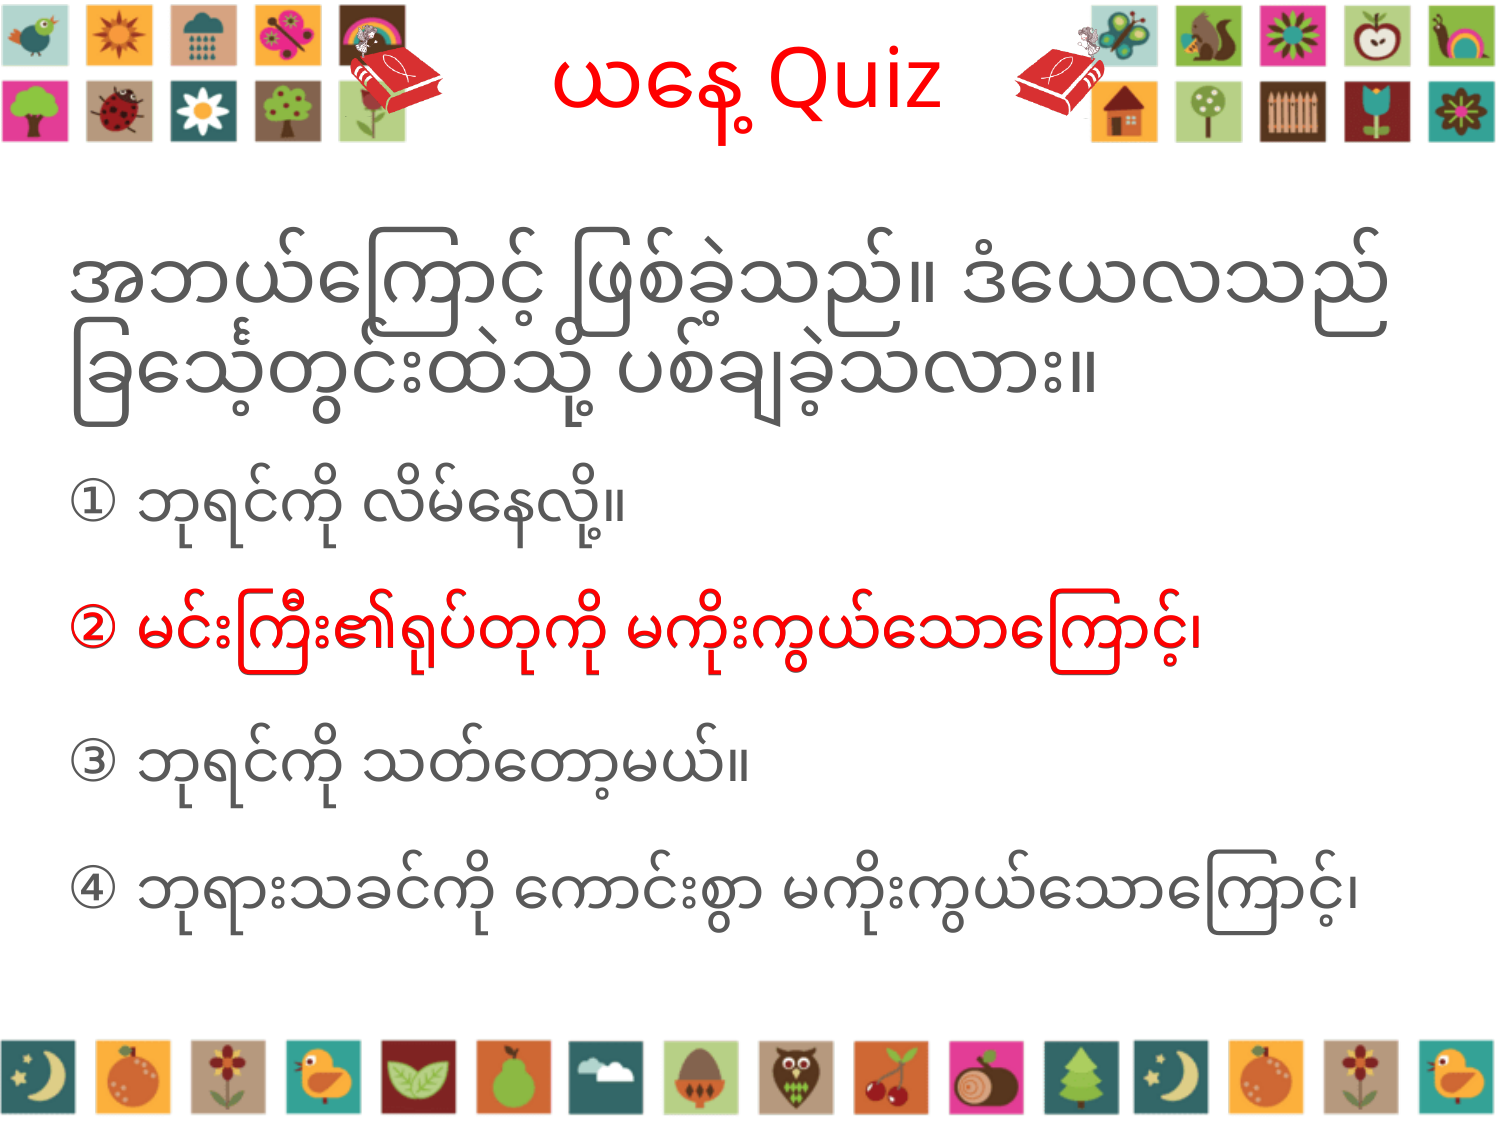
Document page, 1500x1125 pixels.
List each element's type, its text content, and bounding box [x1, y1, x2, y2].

picture [0, 3, 475, 150]
text_box ② မင်းကြီး၏ရုပ်တုကို မကိုးကွယ်သောကြောင့်၊ [53, 581, 1483, 667]
text_box ① ဘုရင်​ကို လိမ်နေလို့။ [53, 456, 1436, 541]
text_box ④ ဘုရားသခင်ကို ကောင်းစွာ မကိုးကွယ်သောကြောင့်၊ [53, 842, 1483, 928]
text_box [0, 1028, 1500, 1118]
text_box ယနေ့ Quiz [425, 16, 1078, 131]
text_box ③ ဘုရင်ကို သတ်တော့မယ်။ [53, 716, 1483, 801]
text_box အဘယ်ကြောင့် ဖြစ်ခဲ့သည်။ ဒံယေလသည် ခြင်္သေ့တွင်းထဲသို့ ပစ်ချခဲ့သလား။ [53, 219, 1436, 415]
picture [982, 3, 1500, 150]
